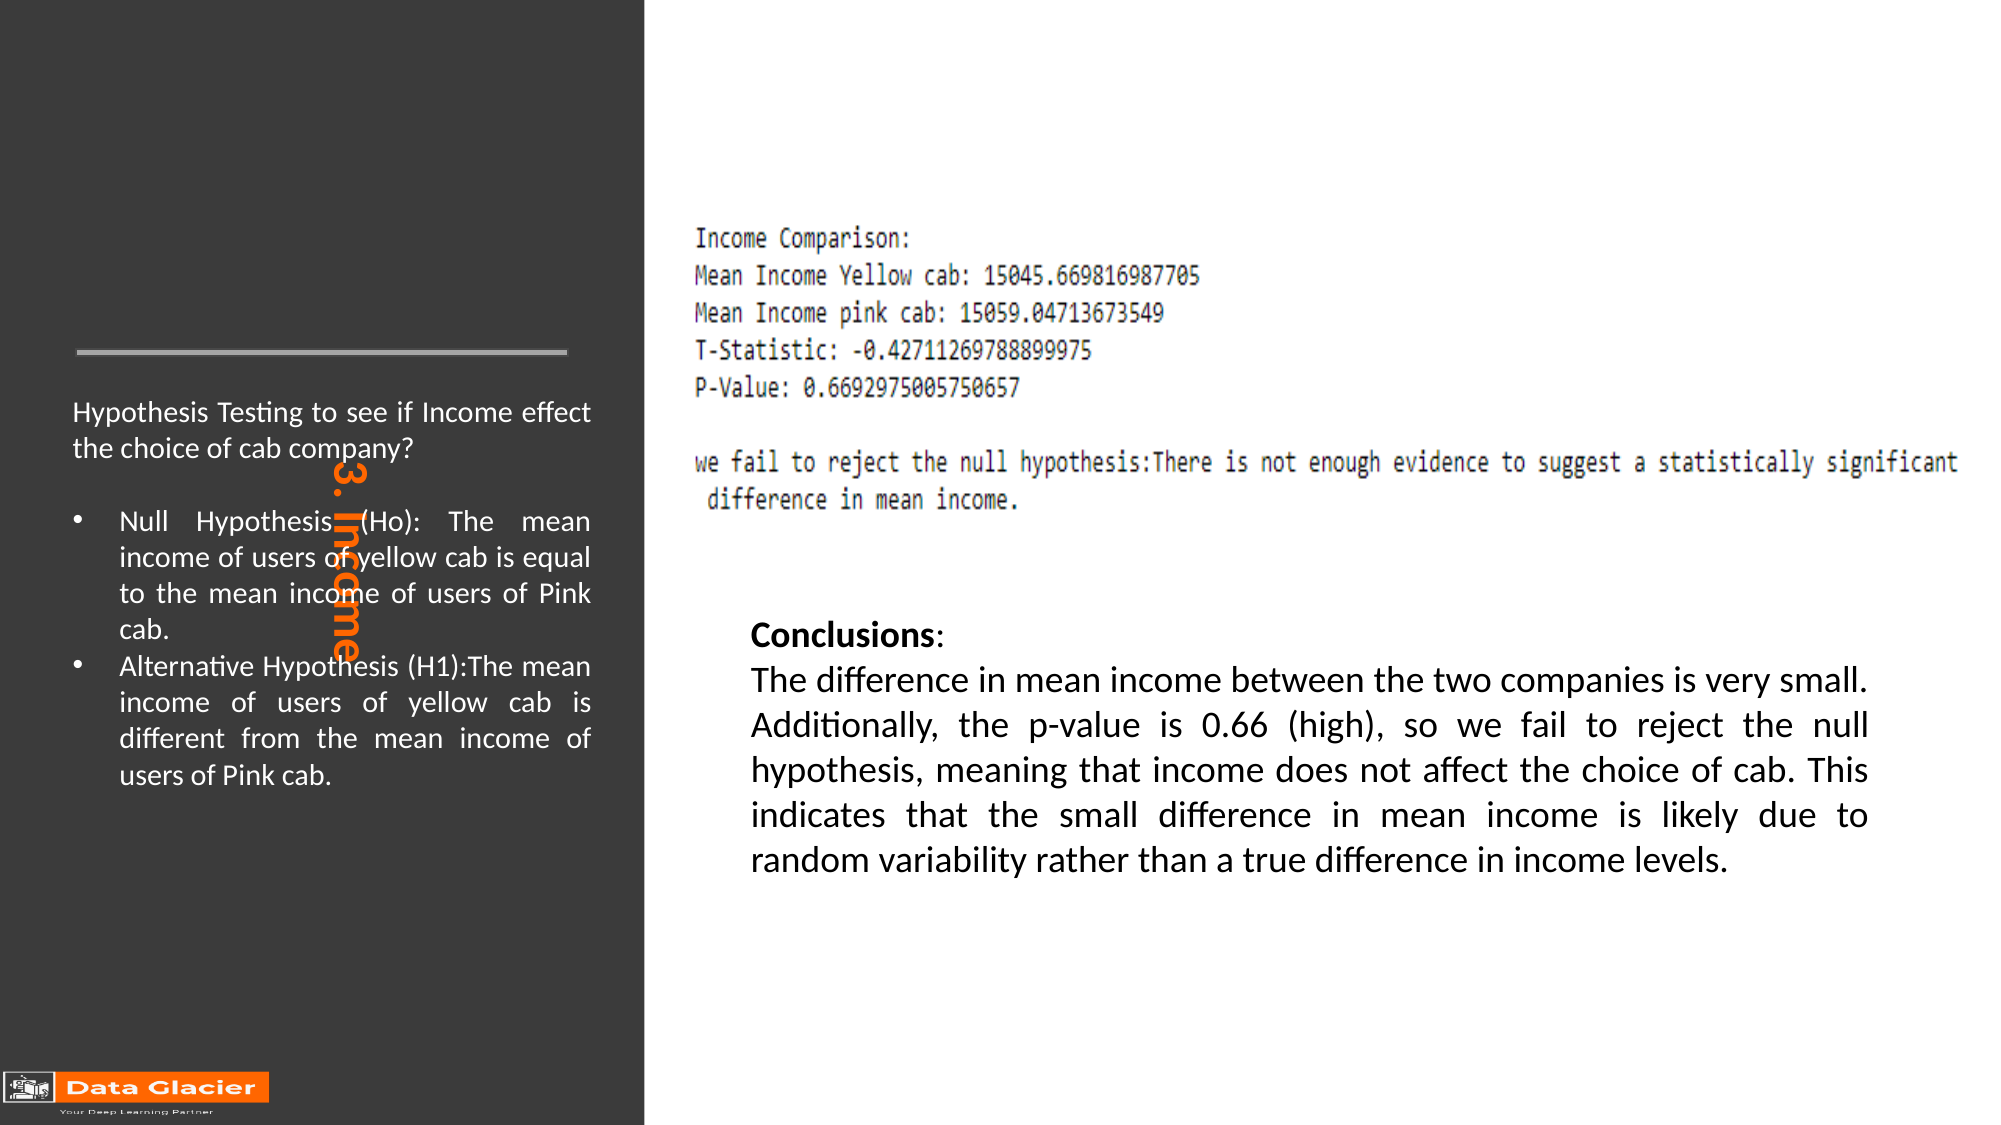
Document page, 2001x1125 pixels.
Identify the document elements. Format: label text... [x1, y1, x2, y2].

picture [682, 213, 1967, 525]
text_box [75, 348, 569, 357]
picture [0, 1011, 272, 1125]
title 3. Income [0, 0, 645, 1125]
text_box Hypothesis Testing to see if Income effect the choice of cab company? Null Hypothesis (Ho): The mean income of users of yellow cab is equal to the mean income of users of Pink cab. Alternative Hypothesis (H1):The mean income of users of yellow cab is different from the mean income of users of Pink cab. [57, 384, 607, 799]
text_box Conclusions: The difference in mean income between the two companies is very small. Additionally, the p-value is 0.66 (high), so we fail to reject the null hypothesis, meaning that income does not affect the choice of cab. This indicates that the small difference in mean income is likely due to random variability rather than a true difference in income levels. [736, 603, 1885, 888]
